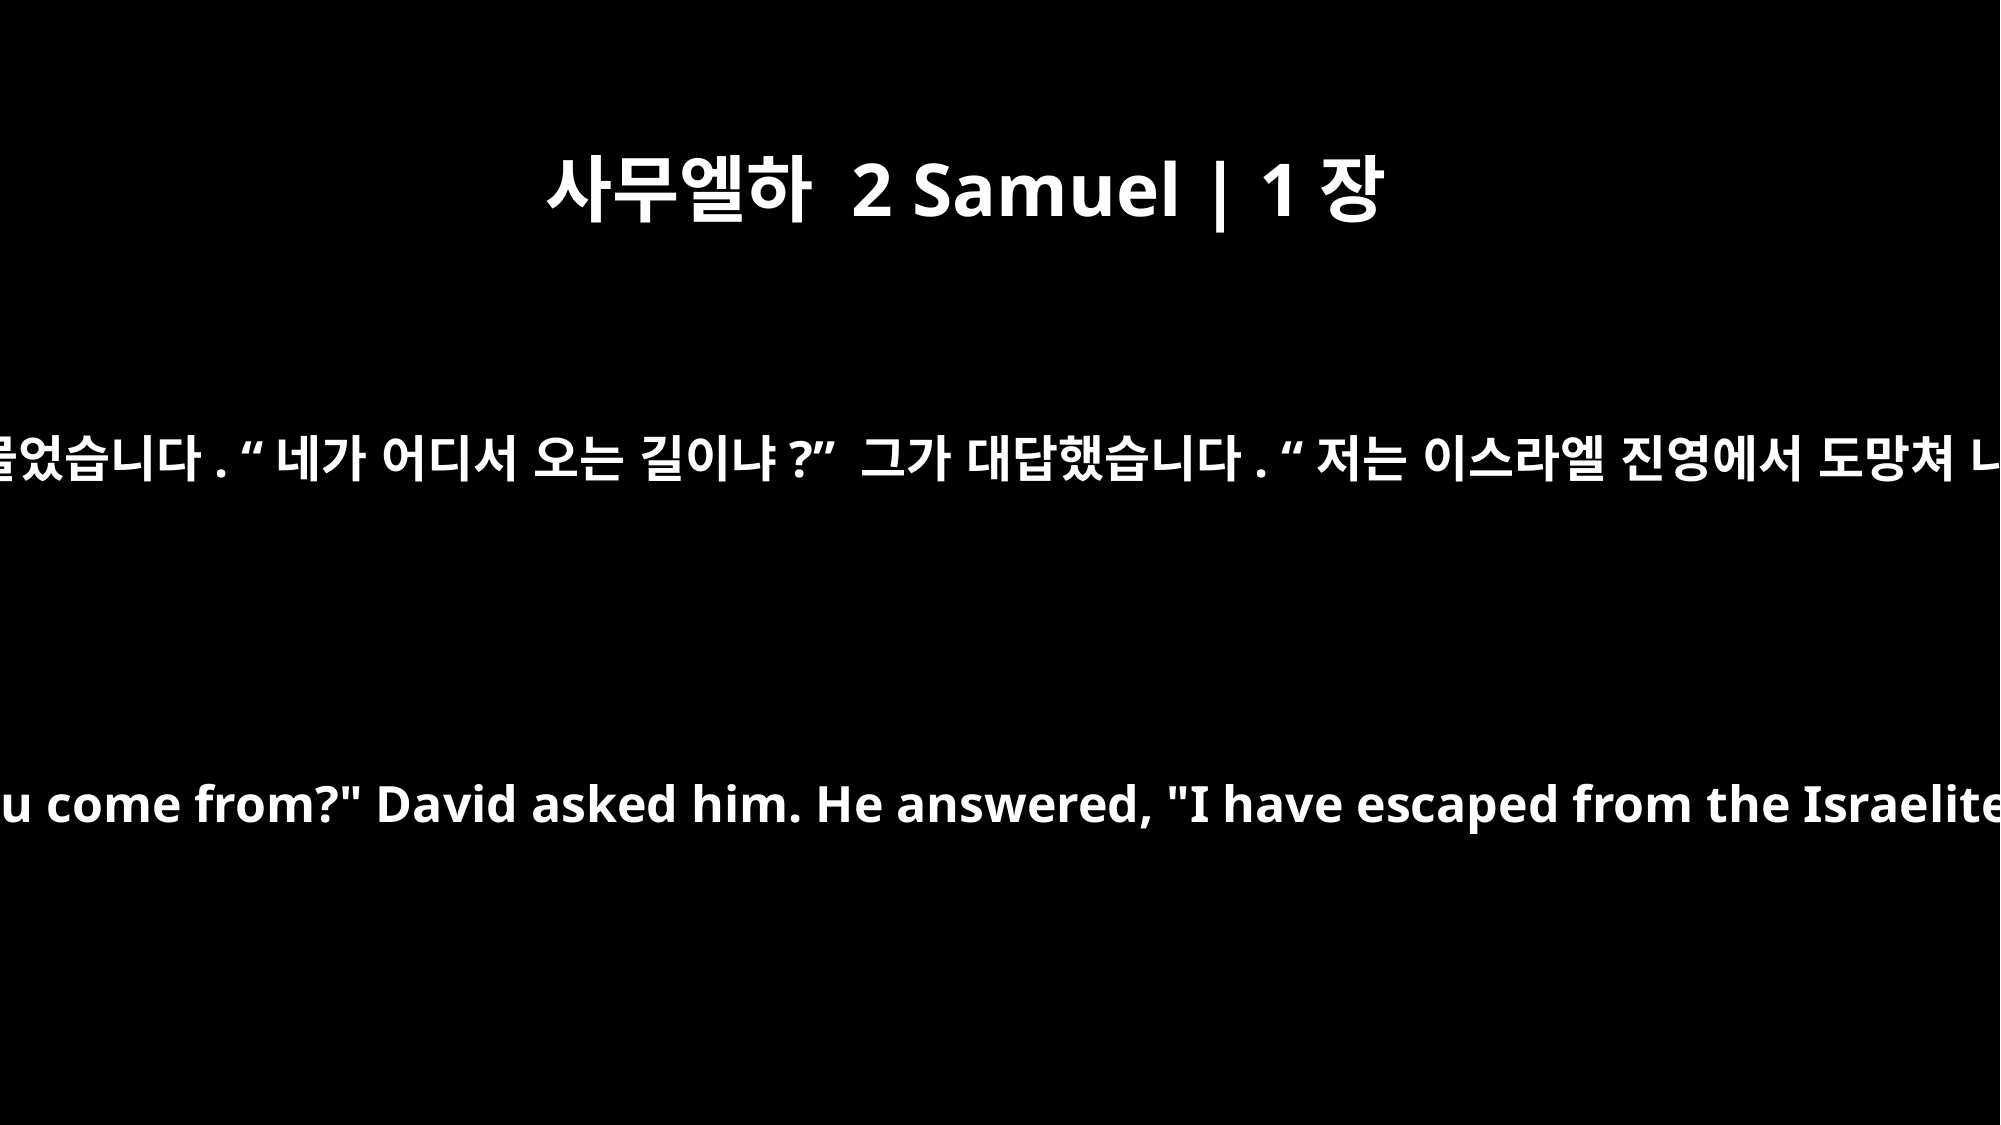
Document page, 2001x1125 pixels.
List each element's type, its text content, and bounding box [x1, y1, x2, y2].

text_box 3 다윗이 그에게 물었습니다. “네가 어디서 오는 길이냐?” 그가 대답했습니다. “저는 이스라엘 진영에서 도망쳐 나왔습니다.” [0, 359, 2000, 495]
text_box 사무엘하 2 Samuel | 1장 [530, 136, 1402, 239]
text_box "Where have you come from?" David asked him. He answered, "I have escaped from the Israelite camp." [0, 764, 2000, 840]
